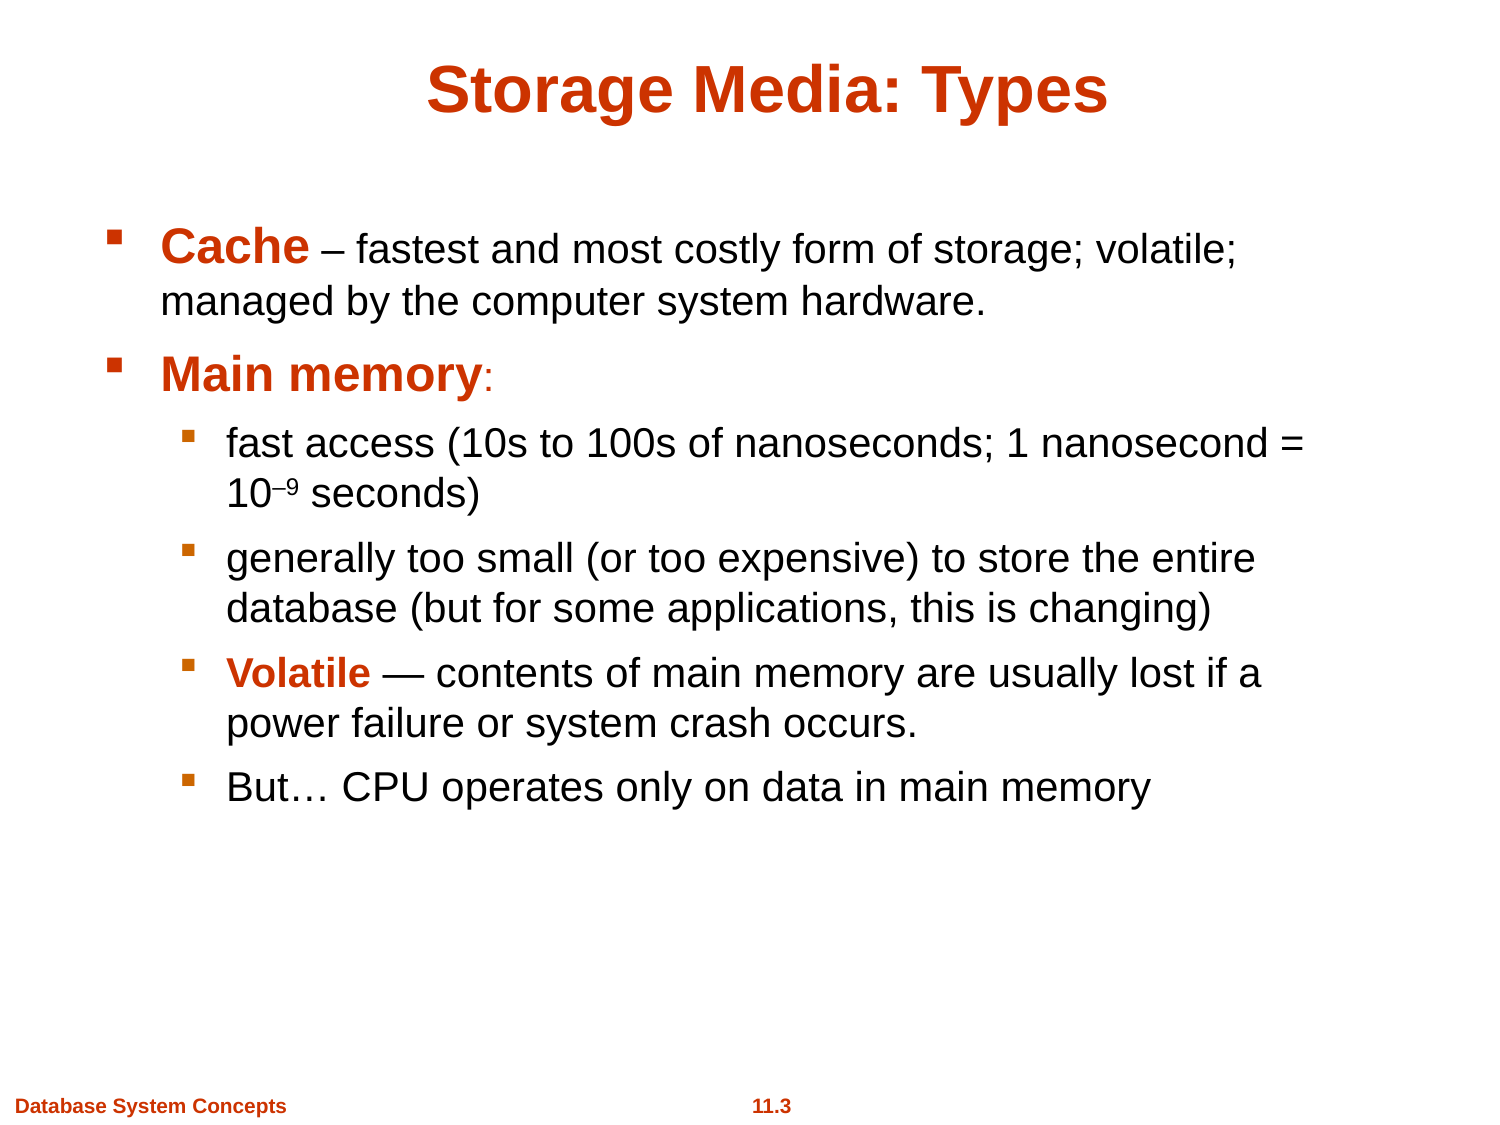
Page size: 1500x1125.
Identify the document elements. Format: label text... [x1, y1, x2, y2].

title Storage Media: Types [105, 33, 1431, 134]
list Cache – fastest and most costly form of storage; volatile; managed by the computer system hardware. Main memory: fast access (10s to 100s of nanoseconds; 1 nanosecond = 10–9 seconds) generally too small (or too expensive) to store the entire database (but for some applications, this is changing) Volatile — contents of main memory are usually lost if a power failure or system crash occurs. But… CPU operates only on data in main memory [88, 206, 1377, 869]
